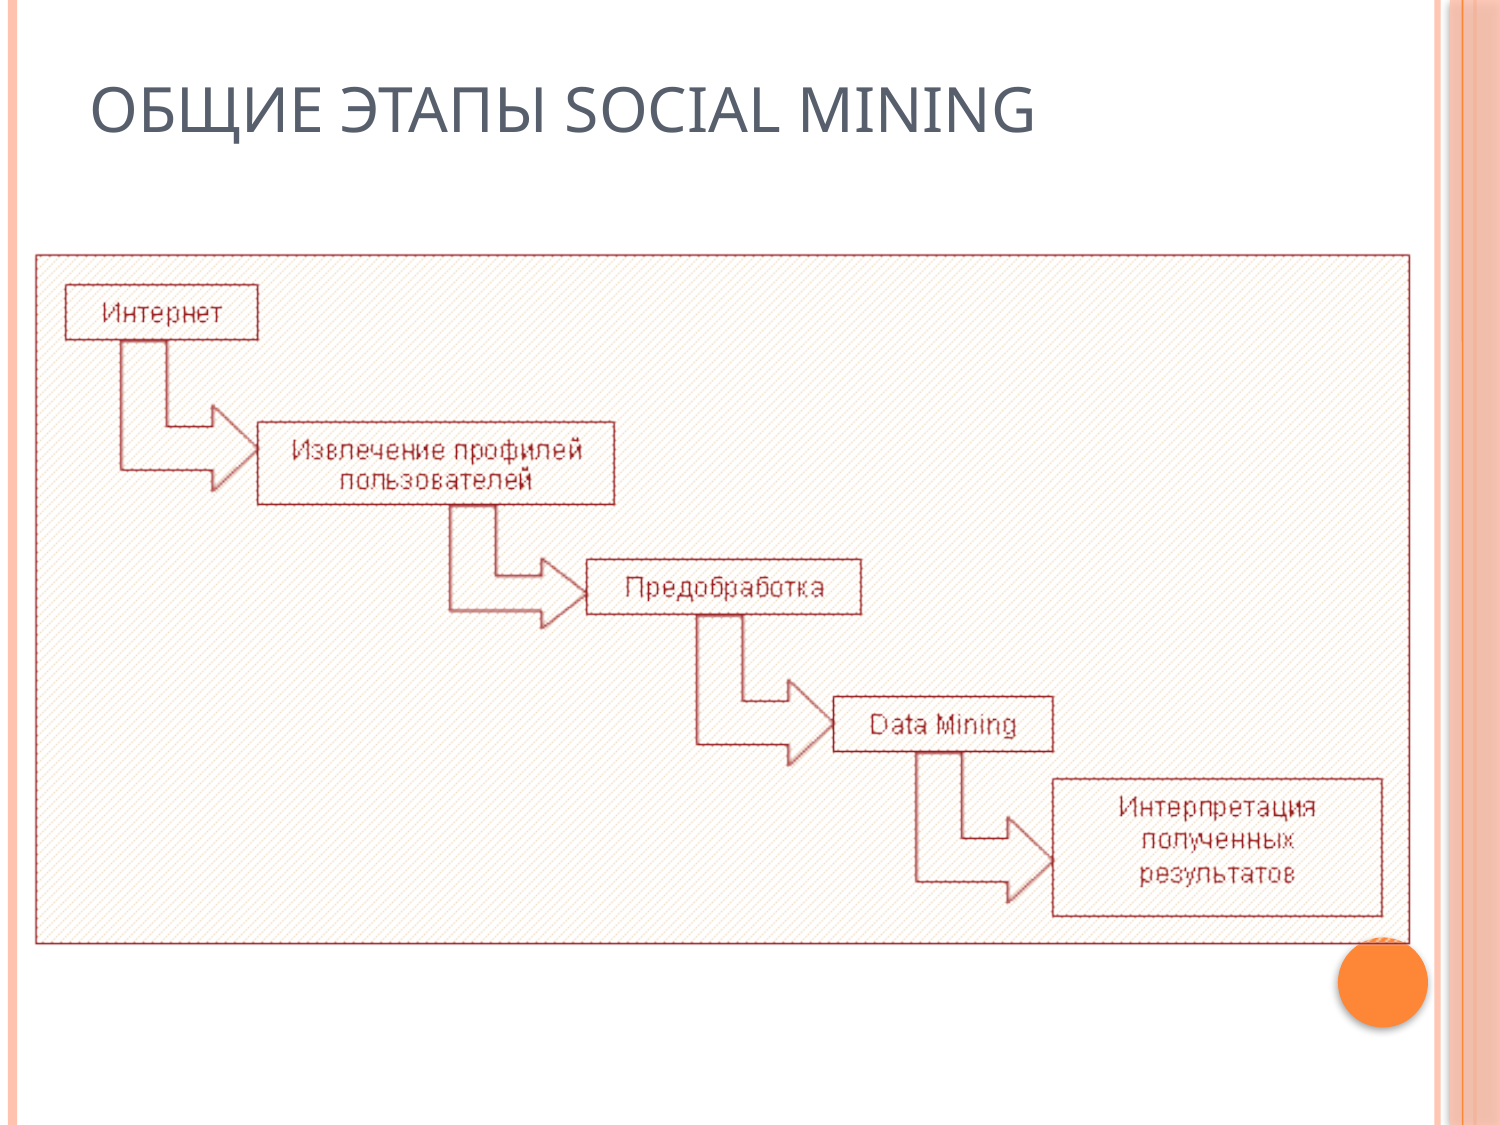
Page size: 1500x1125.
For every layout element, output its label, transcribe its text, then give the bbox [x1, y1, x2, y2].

picture [31, 249, 1419, 950]
title Общие этапы Social Mining [75, 45, 1300, 153]
